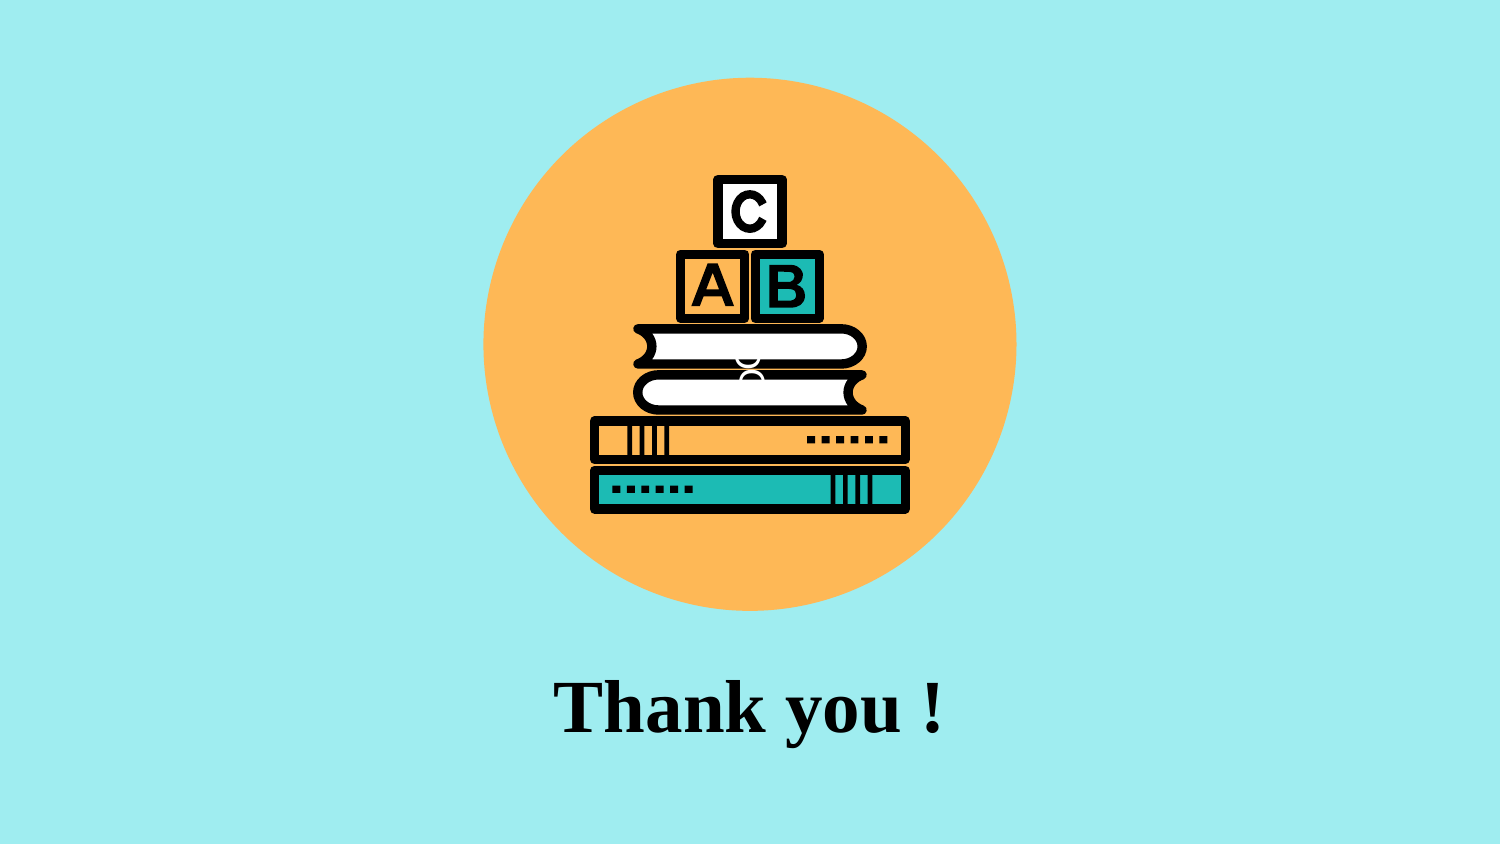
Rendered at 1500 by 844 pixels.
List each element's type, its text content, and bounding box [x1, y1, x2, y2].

text_box Thank you ! [301, 658, 1199, 747]
